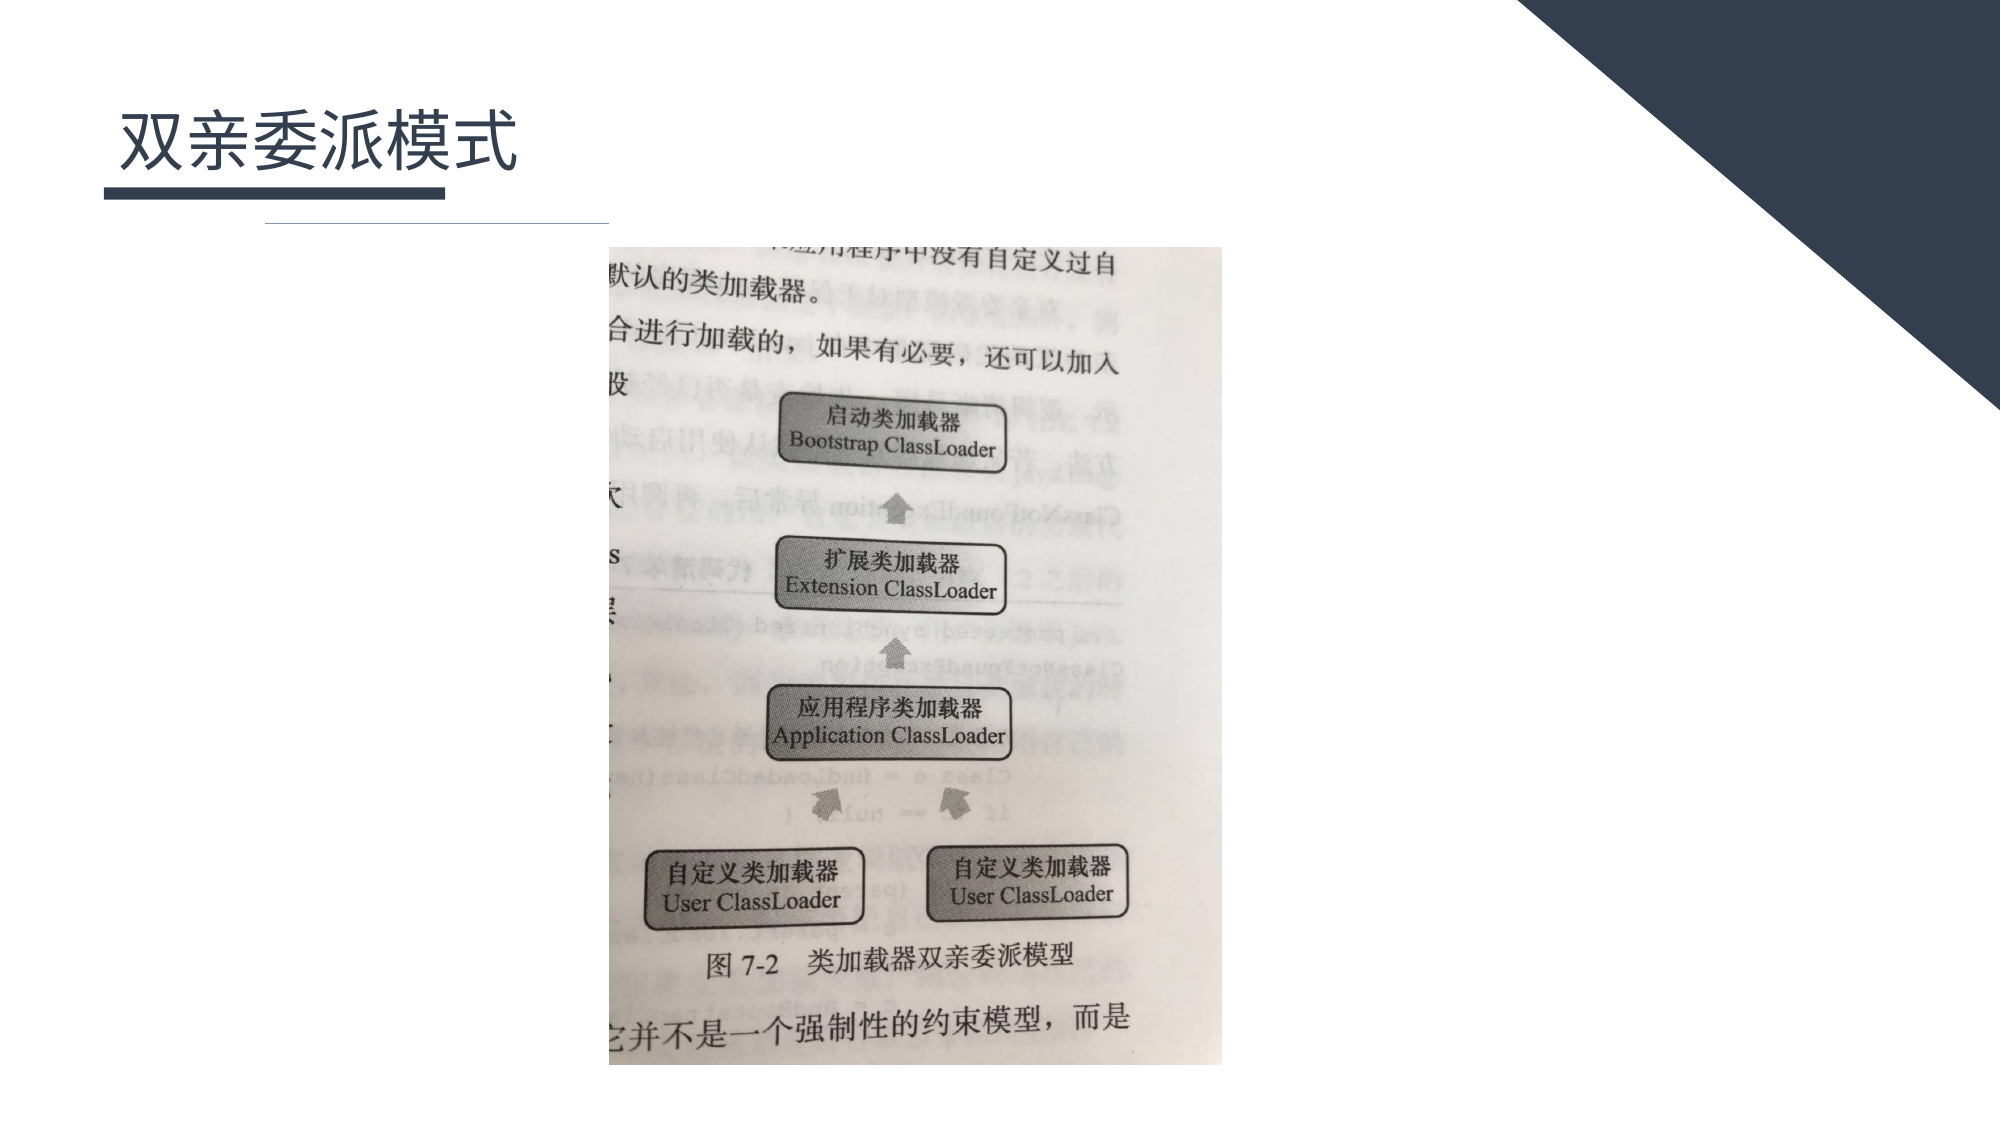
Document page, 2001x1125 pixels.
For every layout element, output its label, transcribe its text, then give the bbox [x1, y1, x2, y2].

text_box 双亲委派模式 [103, 91, 802, 187]
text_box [103, 187, 610, 224]
text_box [1515, 0, 2000, 412]
picture [609, 247, 1222, 1065]
